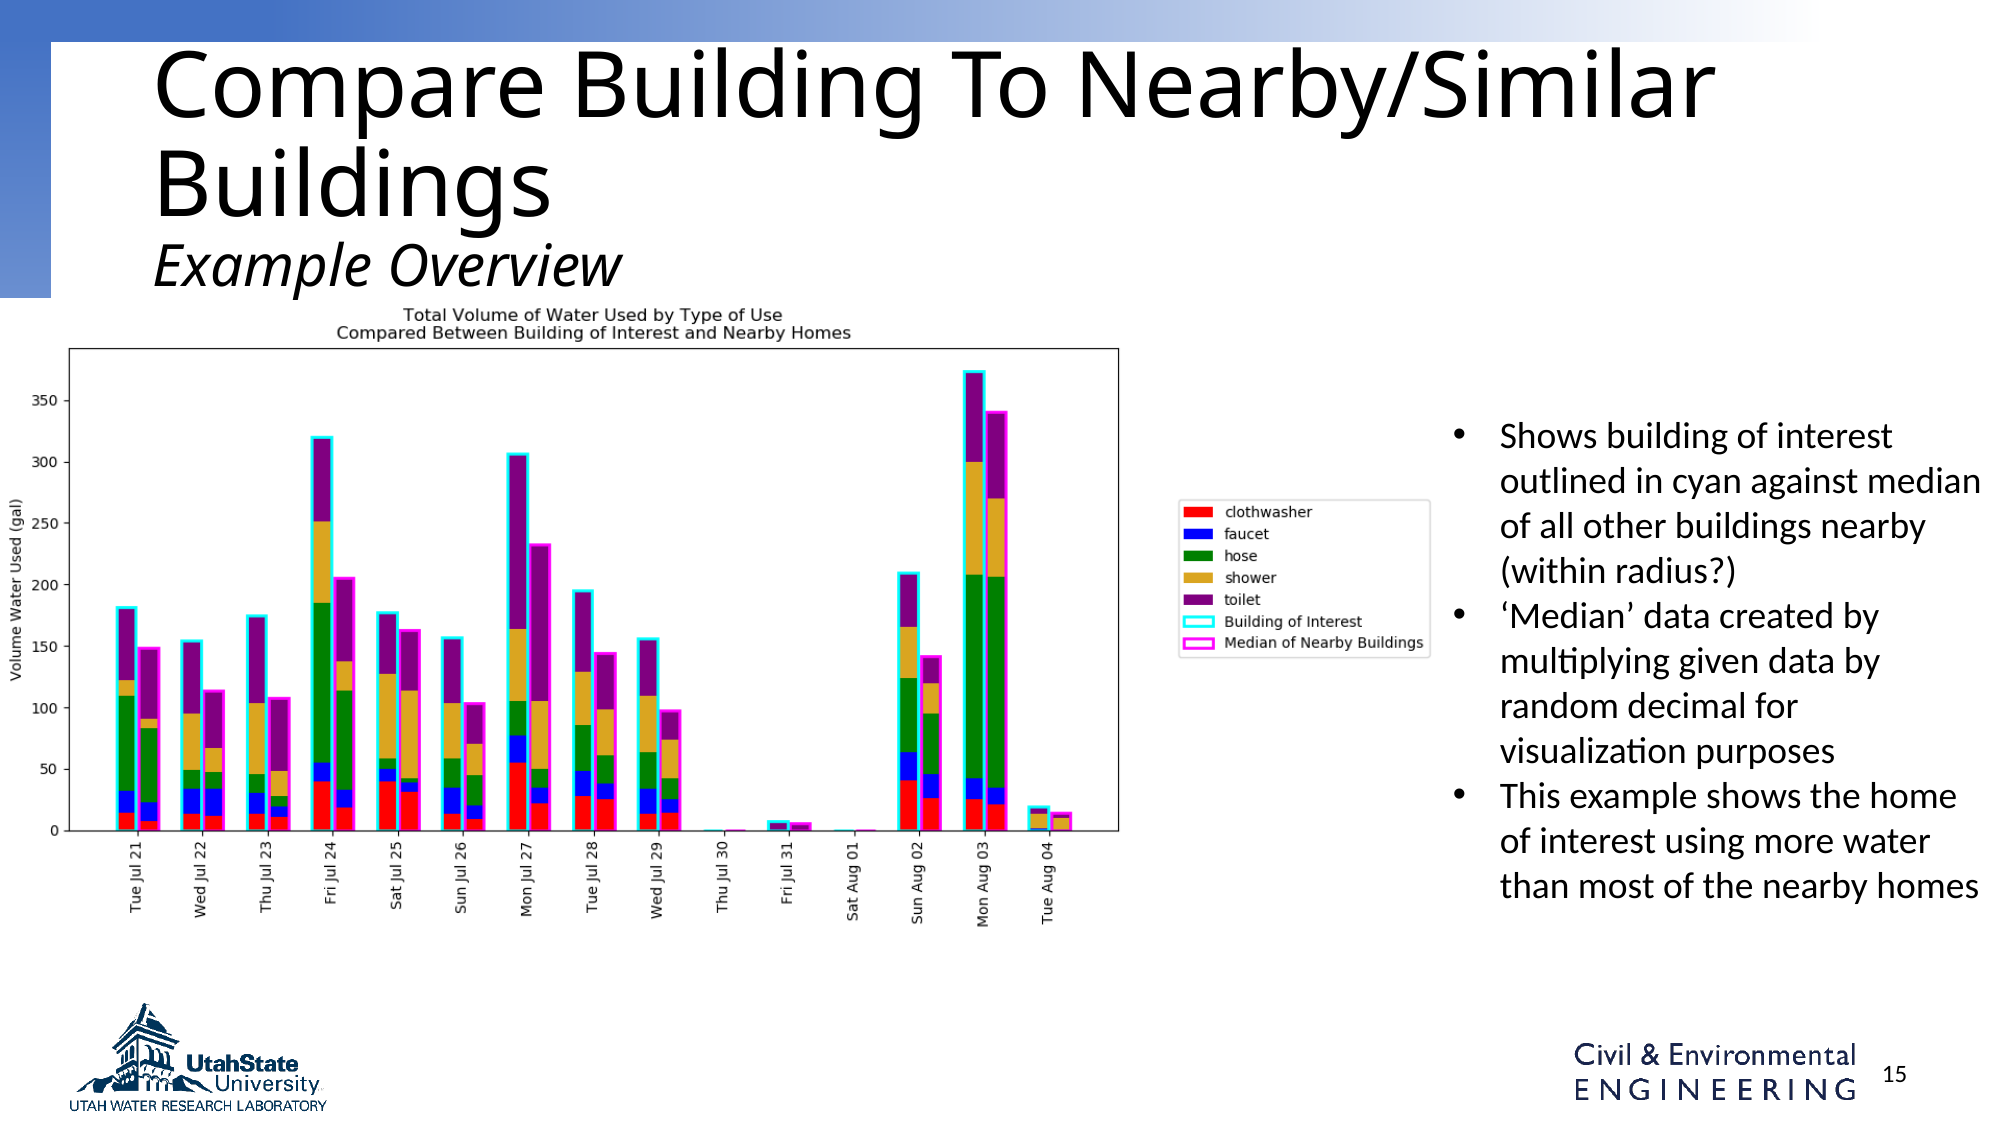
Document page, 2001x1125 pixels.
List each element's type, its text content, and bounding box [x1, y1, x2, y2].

text_box Shows building of interest outlined in cyan against median of all other buildings nearby (within radius?) ‘Median’ data created by multiplying given data by random decimal for visualization purposes This example shows the home of interest using more water than most of the nearby homes [1439, 403, 2000, 914]
slide_number 15 [1867, 1042, 1950, 1103]
title Compare Building To Nearby/Similar Buildings Example Overview [137, 59, 1863, 278]
picture [1571, 1033, 1855, 1112]
picture [61, 998, 334, 1116]
picture [0, 298, 1439, 937]
